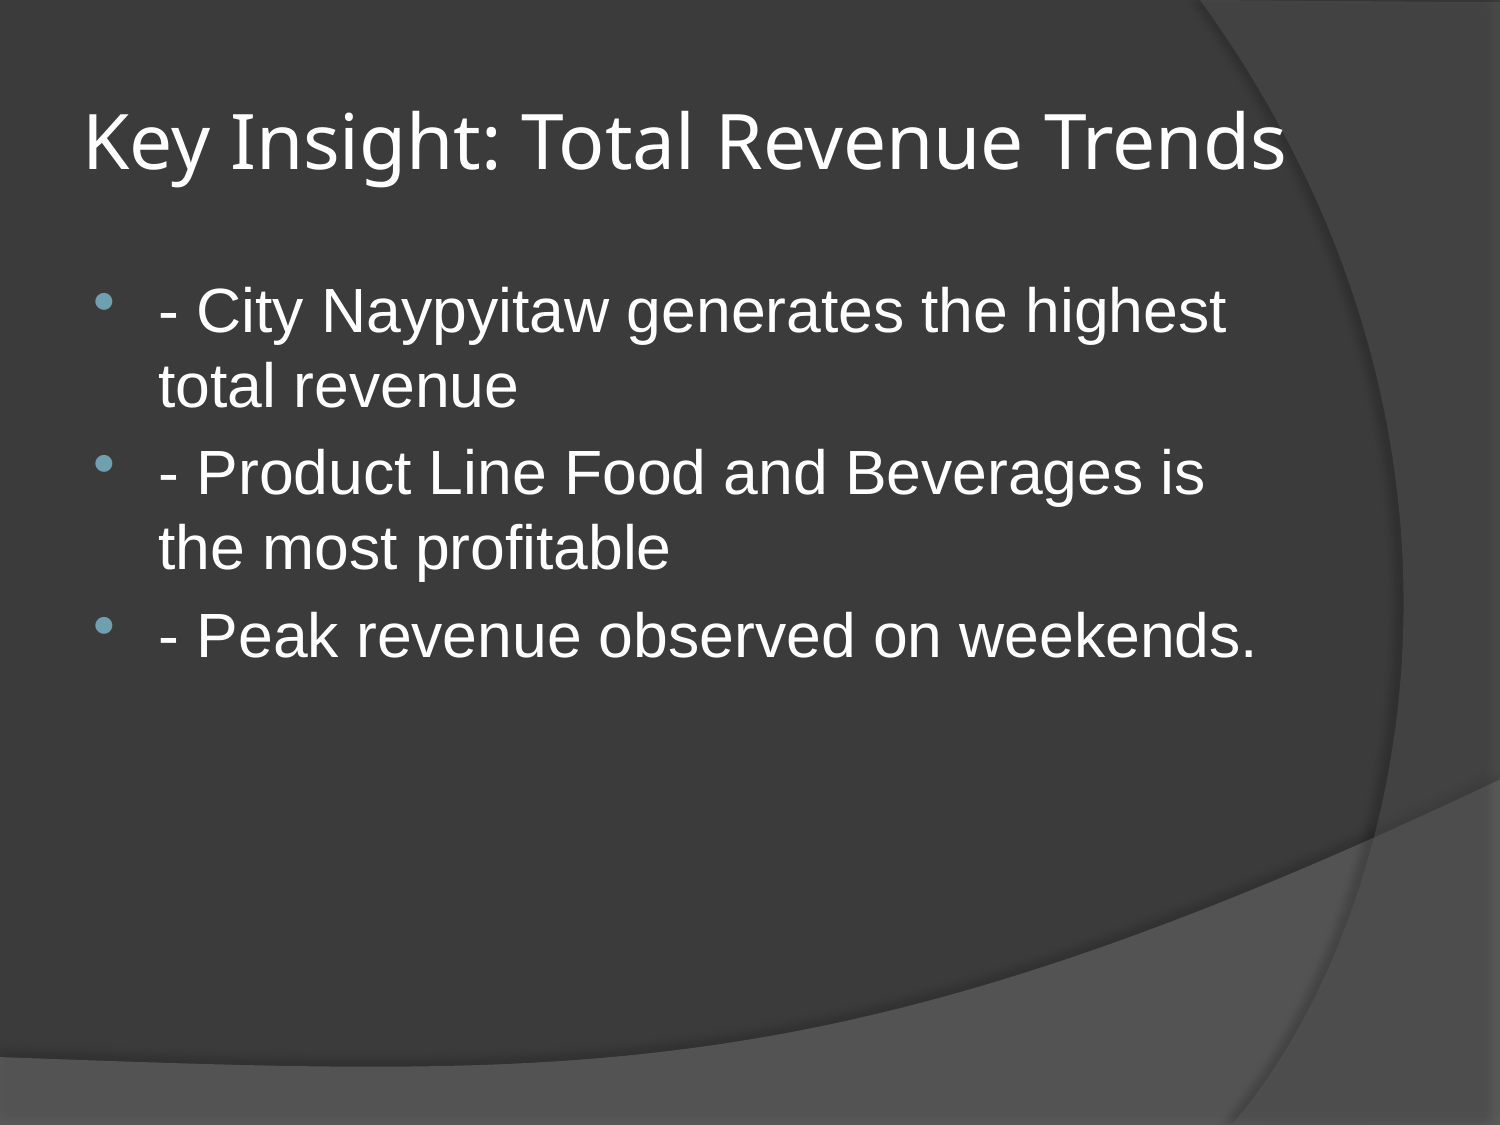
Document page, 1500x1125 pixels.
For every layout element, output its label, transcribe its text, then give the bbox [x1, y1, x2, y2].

list - City Naypyitaw generates the highest total revenue - Product Line Food and Beverages is the most profitable - Peak revenue observed on weekends. [75, 262, 1300, 1005]
title Key Insight: Total Revenue Trends [75, 45, 1300, 233]
